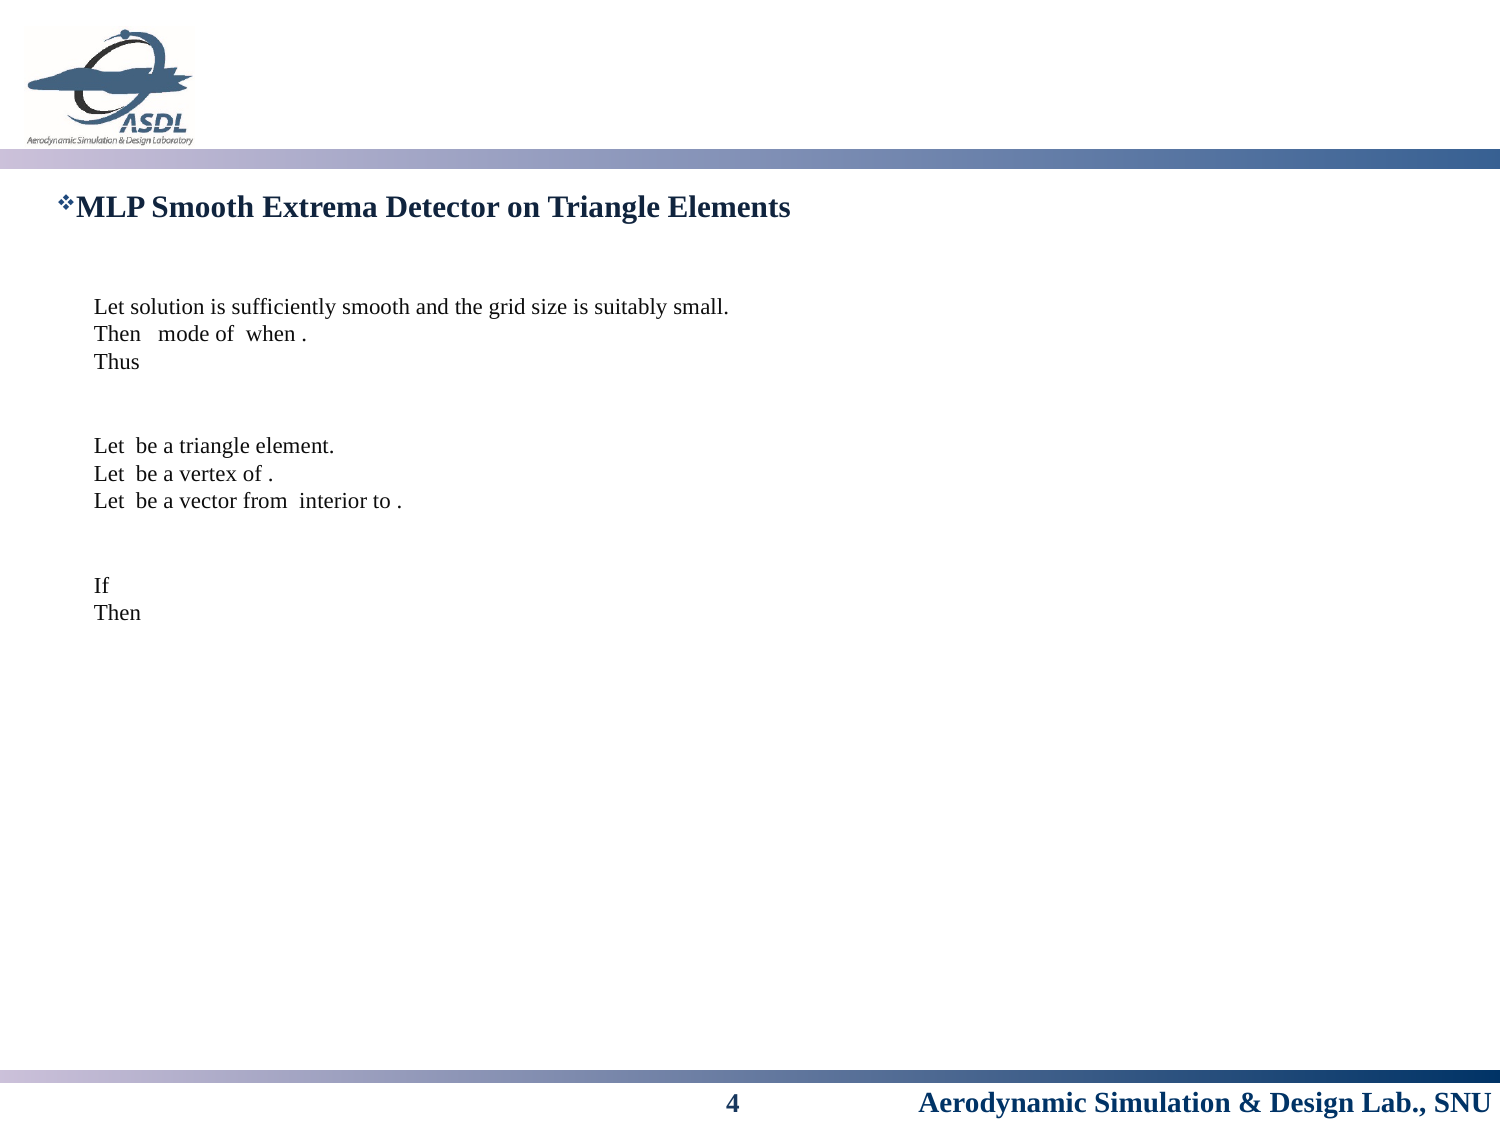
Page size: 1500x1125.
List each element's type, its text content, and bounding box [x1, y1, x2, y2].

slide_number 4 [671, 1065, 795, 1125]
picture [24, 26, 195, 148]
